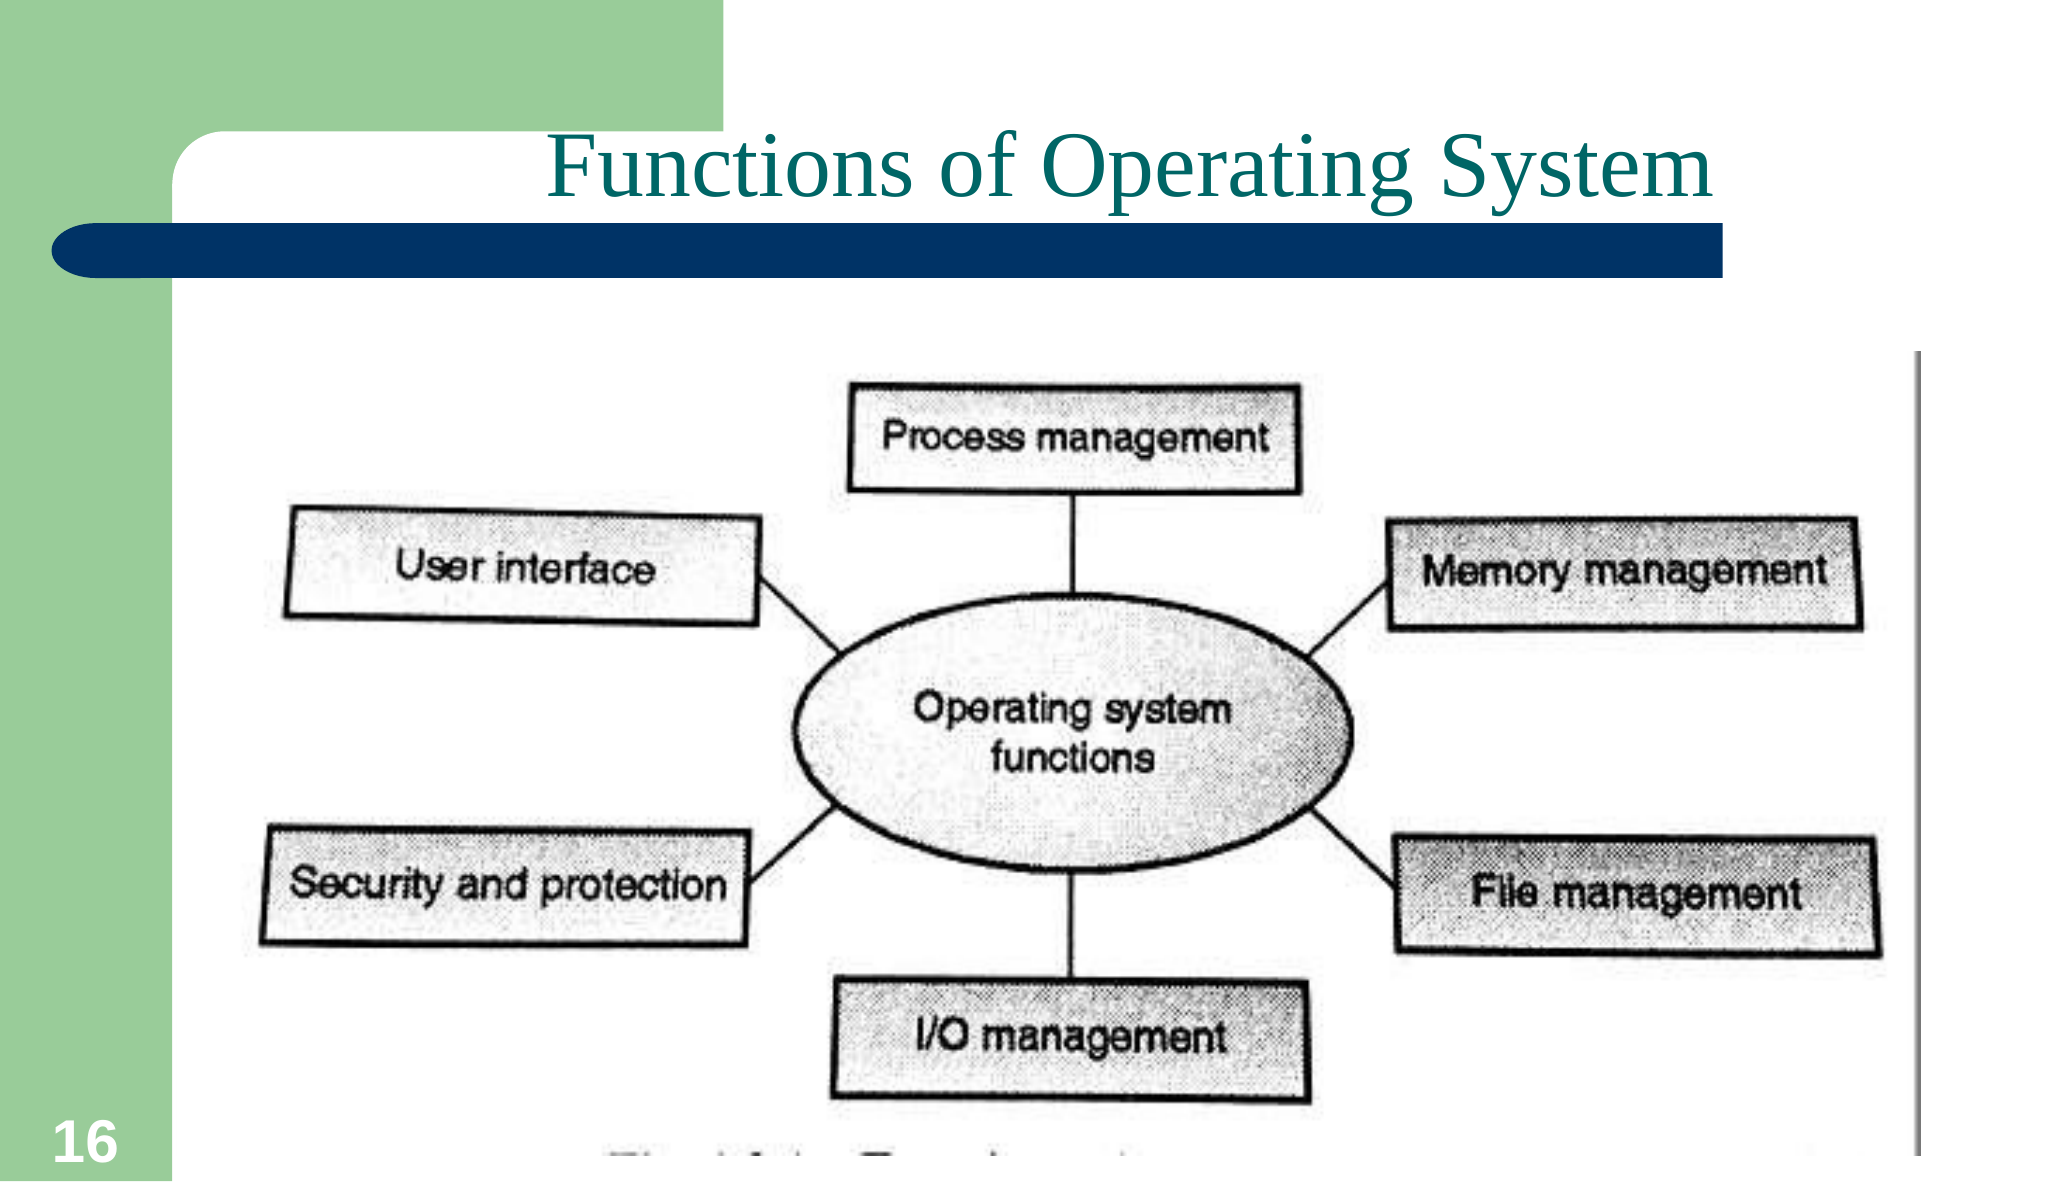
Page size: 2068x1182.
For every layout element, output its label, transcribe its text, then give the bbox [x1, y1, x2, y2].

title Functions of Operating System [193, 131, 2068, 224]
text_box [175, 351, 1921, 1156]
